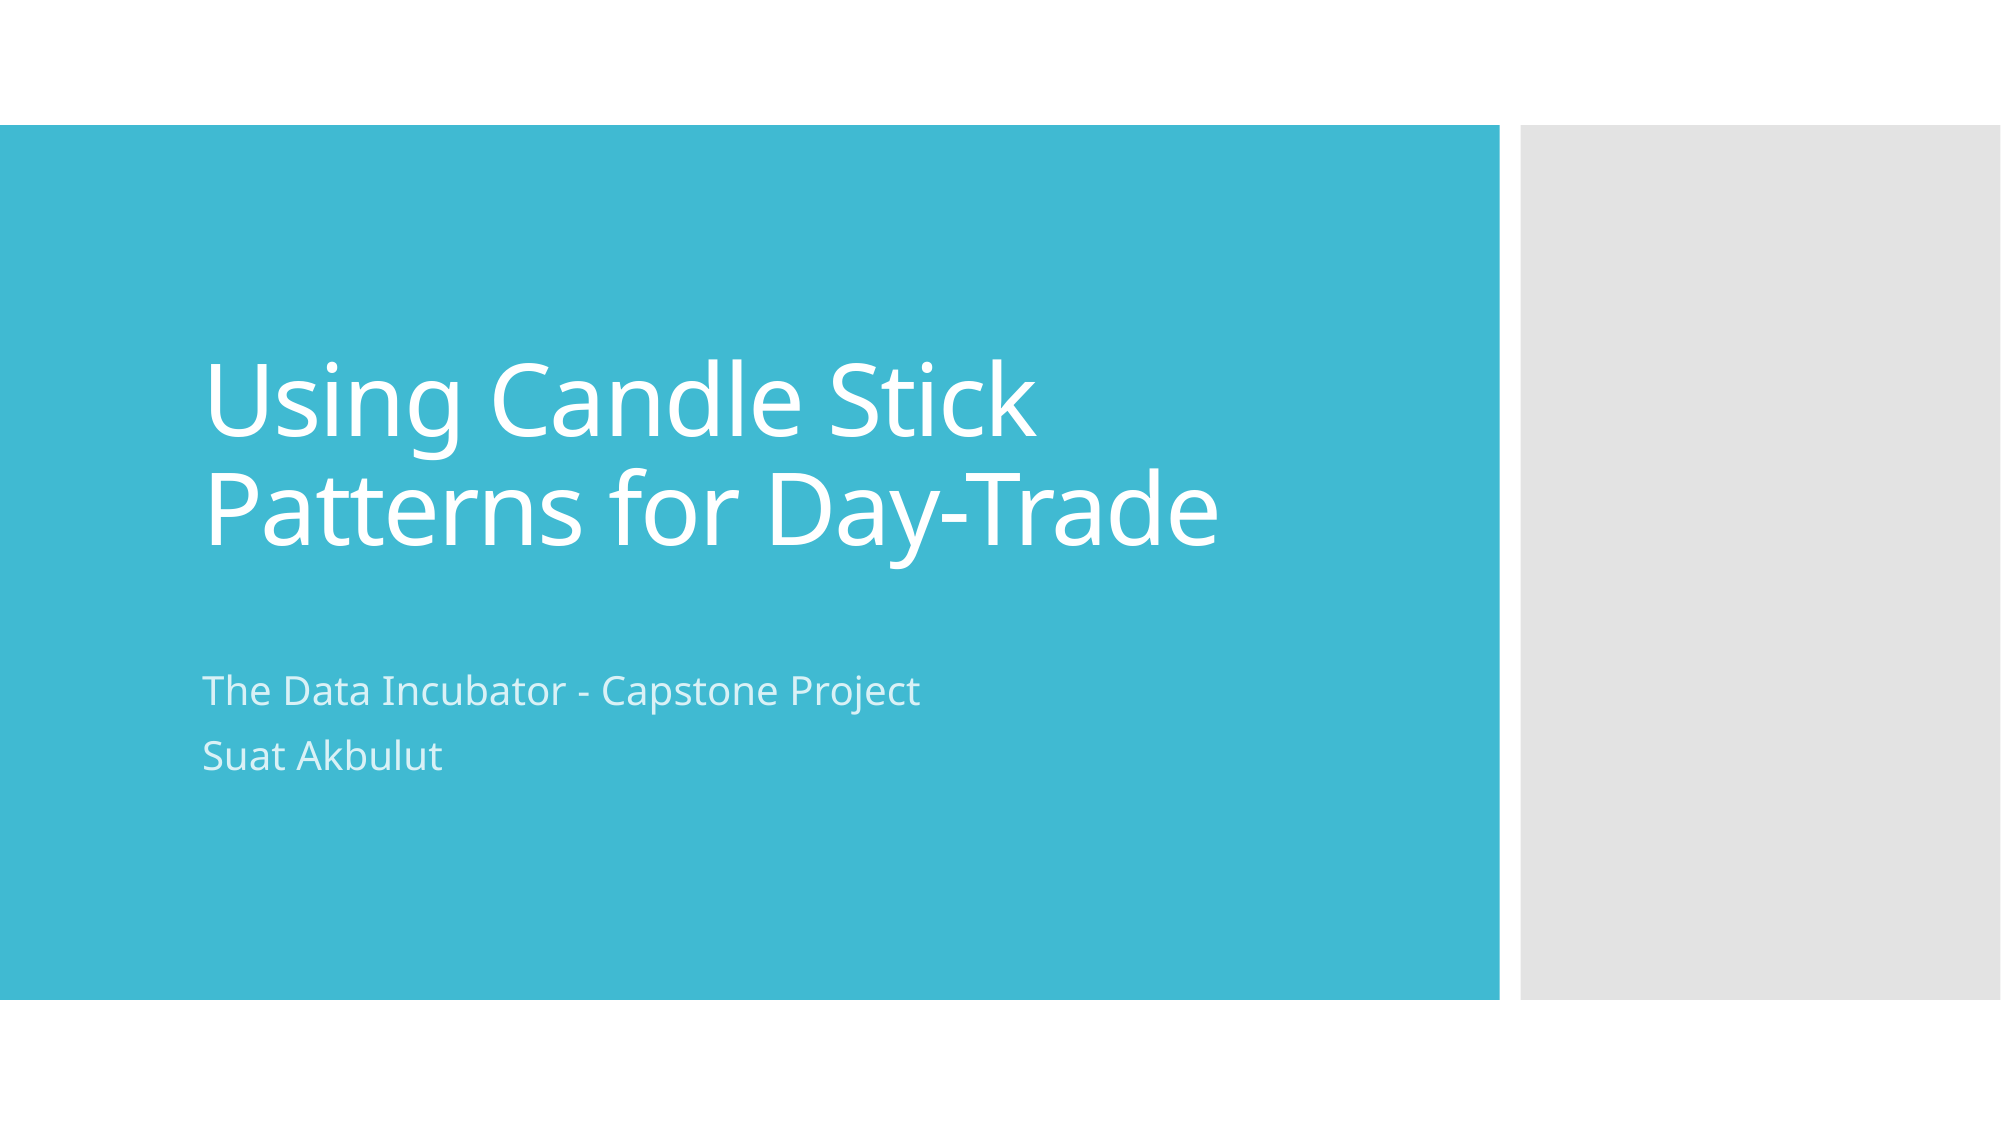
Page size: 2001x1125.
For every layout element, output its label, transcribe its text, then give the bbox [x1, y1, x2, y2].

title Using Candle Stick Patterns for Day-Trade [187, 307, 1239, 697]
subtitle The Data Incubator - Capstone Project Suat Akbulut [187, 663, 938, 814]
